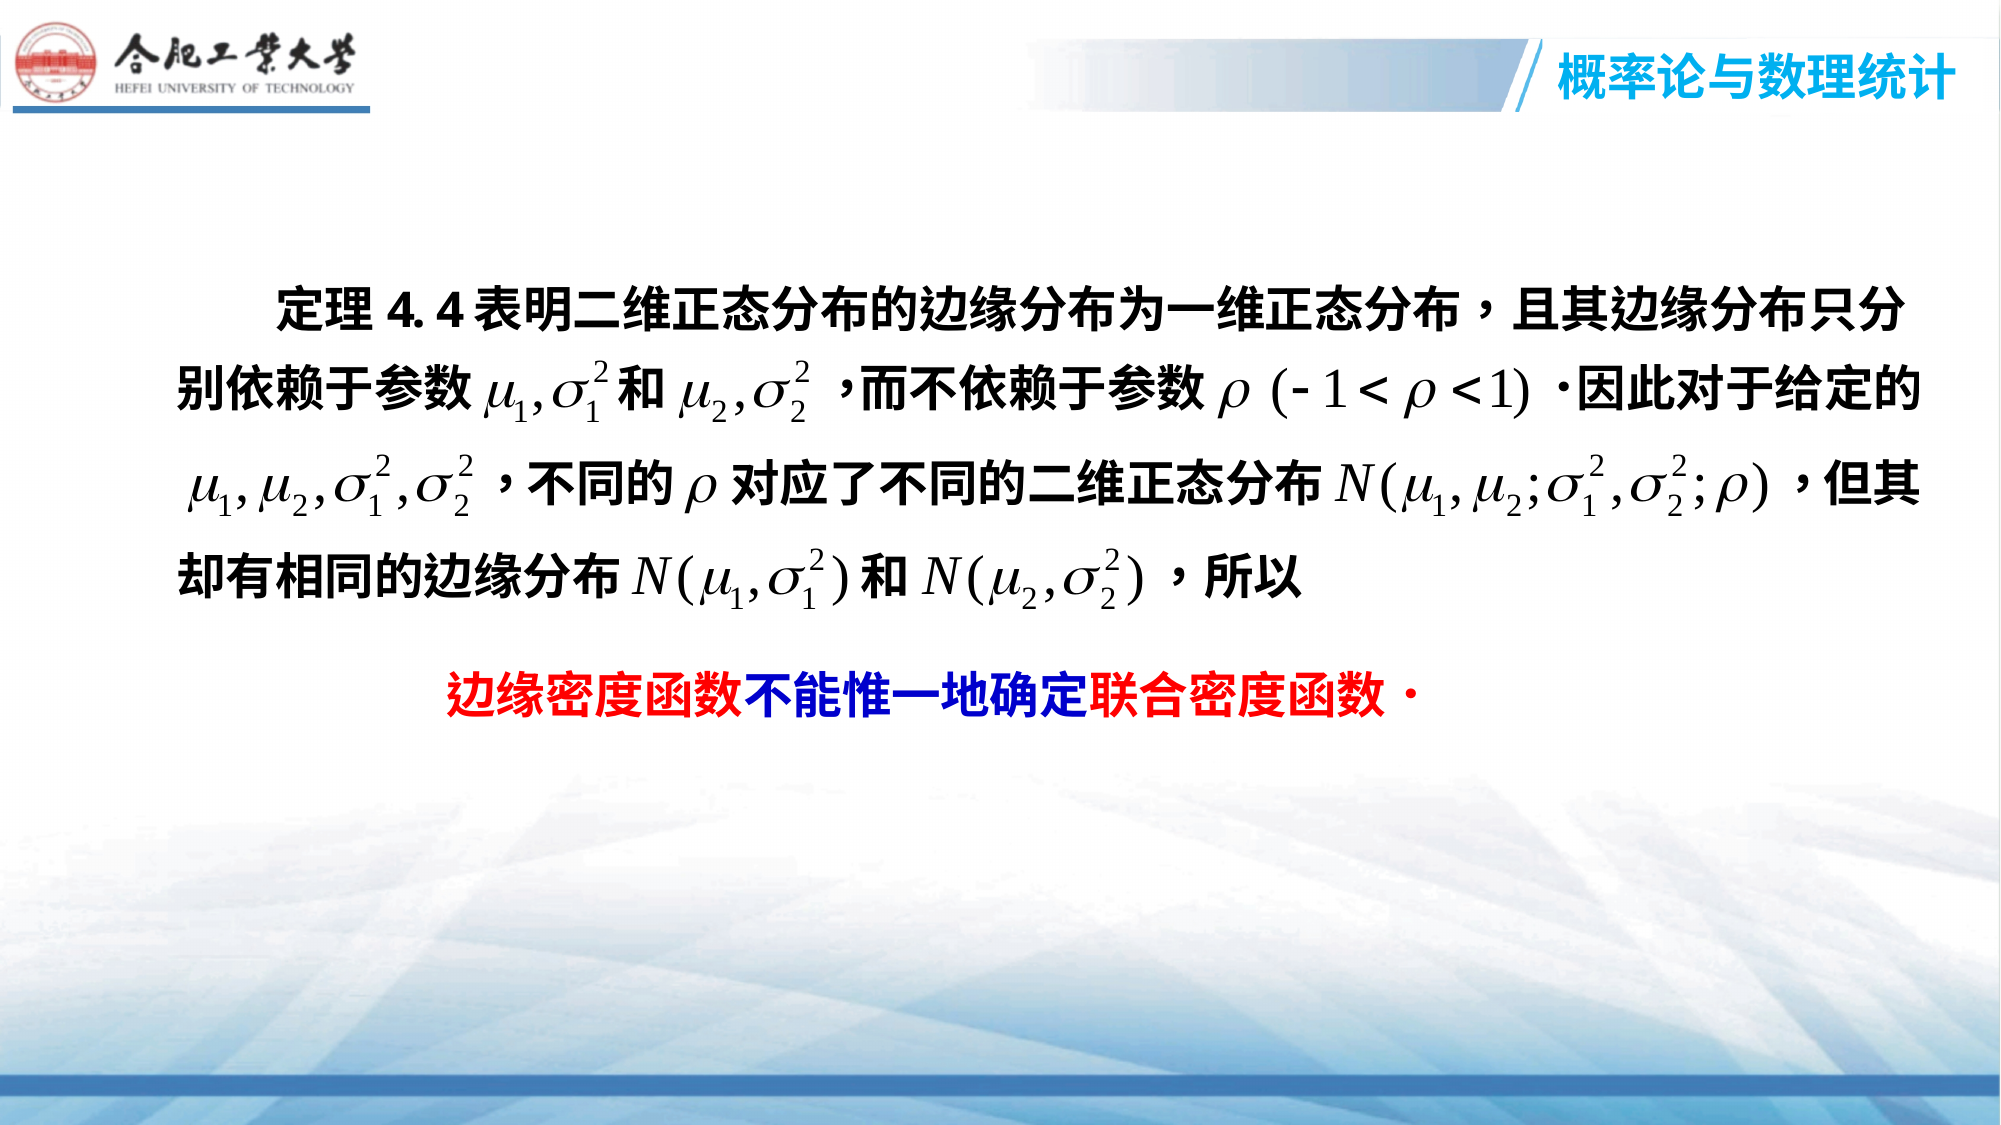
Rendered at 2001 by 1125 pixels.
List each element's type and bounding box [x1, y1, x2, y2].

text_box [346, 634, 1696, 748]
text_box [176, 248, 1919, 670]
picture [0, 0, 2001, 1125]
